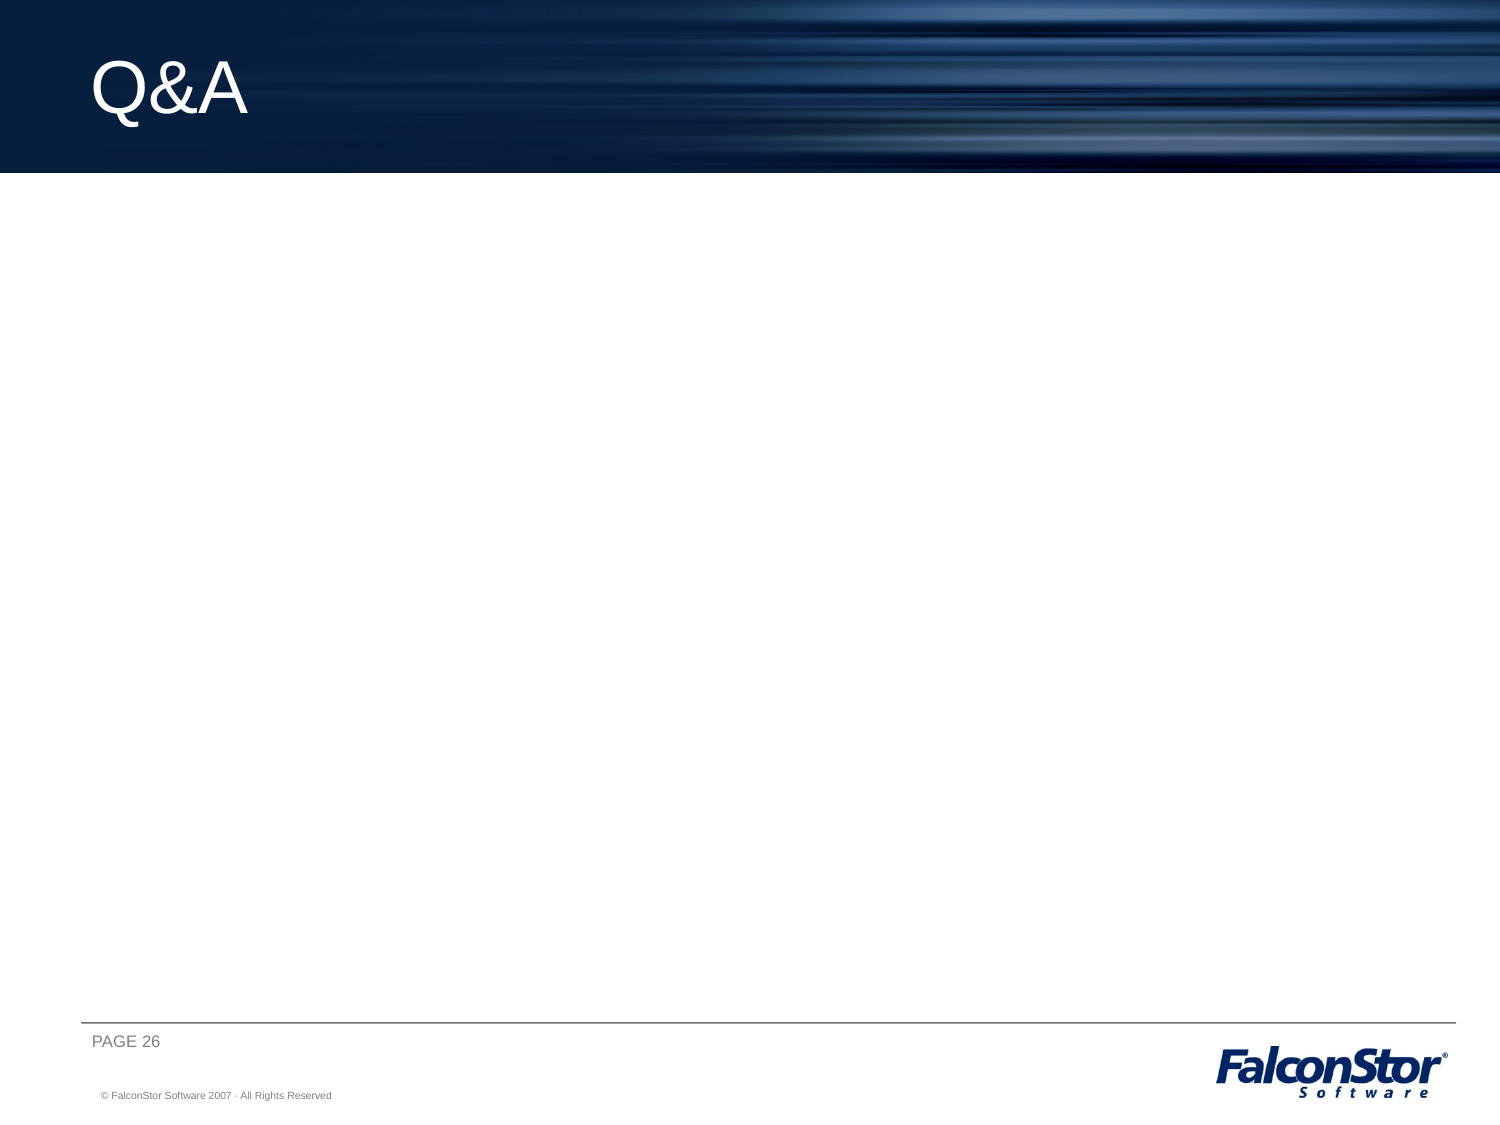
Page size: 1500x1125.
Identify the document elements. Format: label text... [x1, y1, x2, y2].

picture [0, 0, 1500, 173]
title Q&A [75, 0, 1425, 168]
picture [1216, 1046, 1448, 1098]
